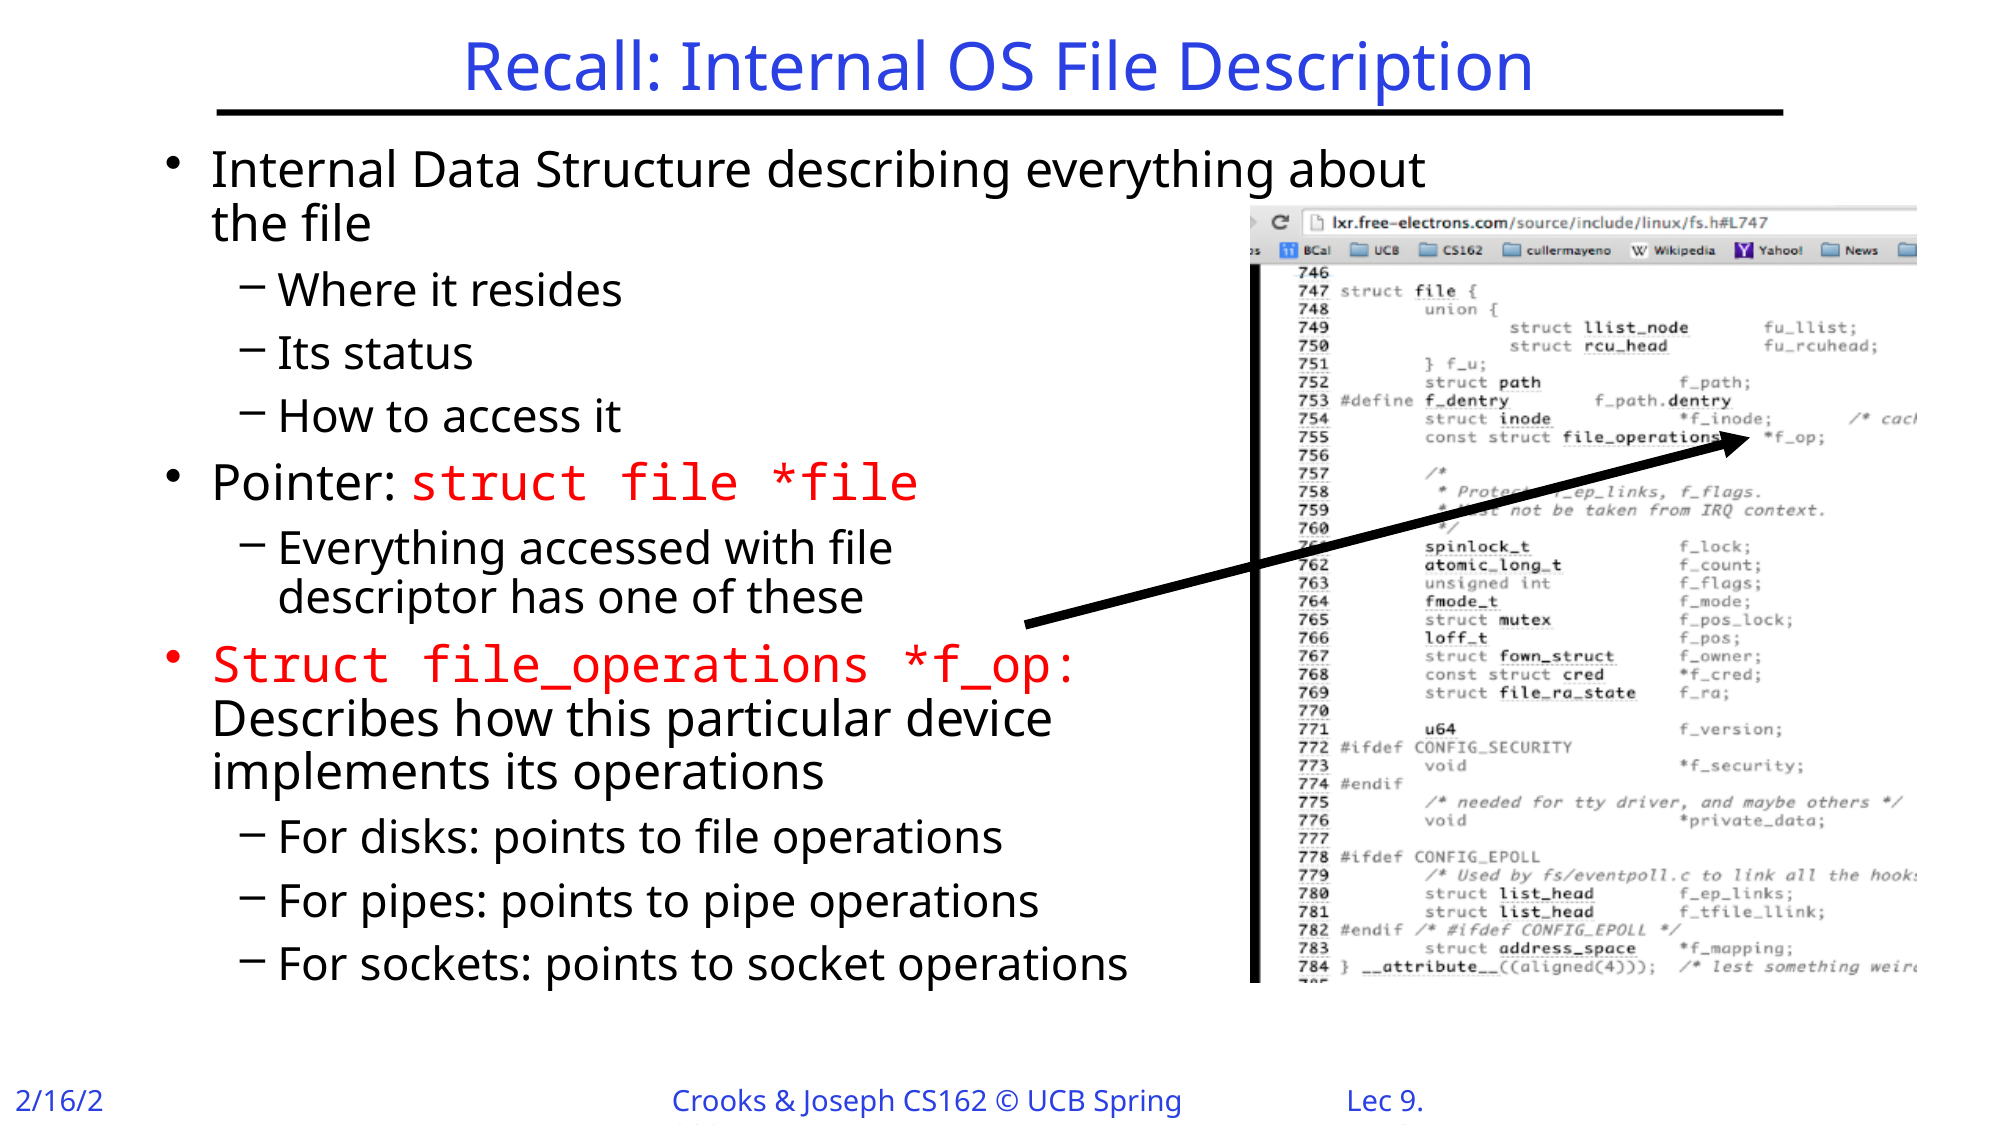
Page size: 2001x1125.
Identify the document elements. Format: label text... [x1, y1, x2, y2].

title Recall: Internal OS File Description [216, 24, 1784, 113]
list Internal Data Structure describing everything about the file Where it resides Its status How to access it Pointer: struct file *file Everything accessed with file descriptor has one of these Struct file_operations *f_op: Describes how this particular device implements its operations For disks: points to file operations For pipes: points to pipe operations For sockets: points to socket operations [150, 137, 1525, 1050]
picture [1249, 205, 1917, 983]
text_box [1024, 437, 1751, 626]
